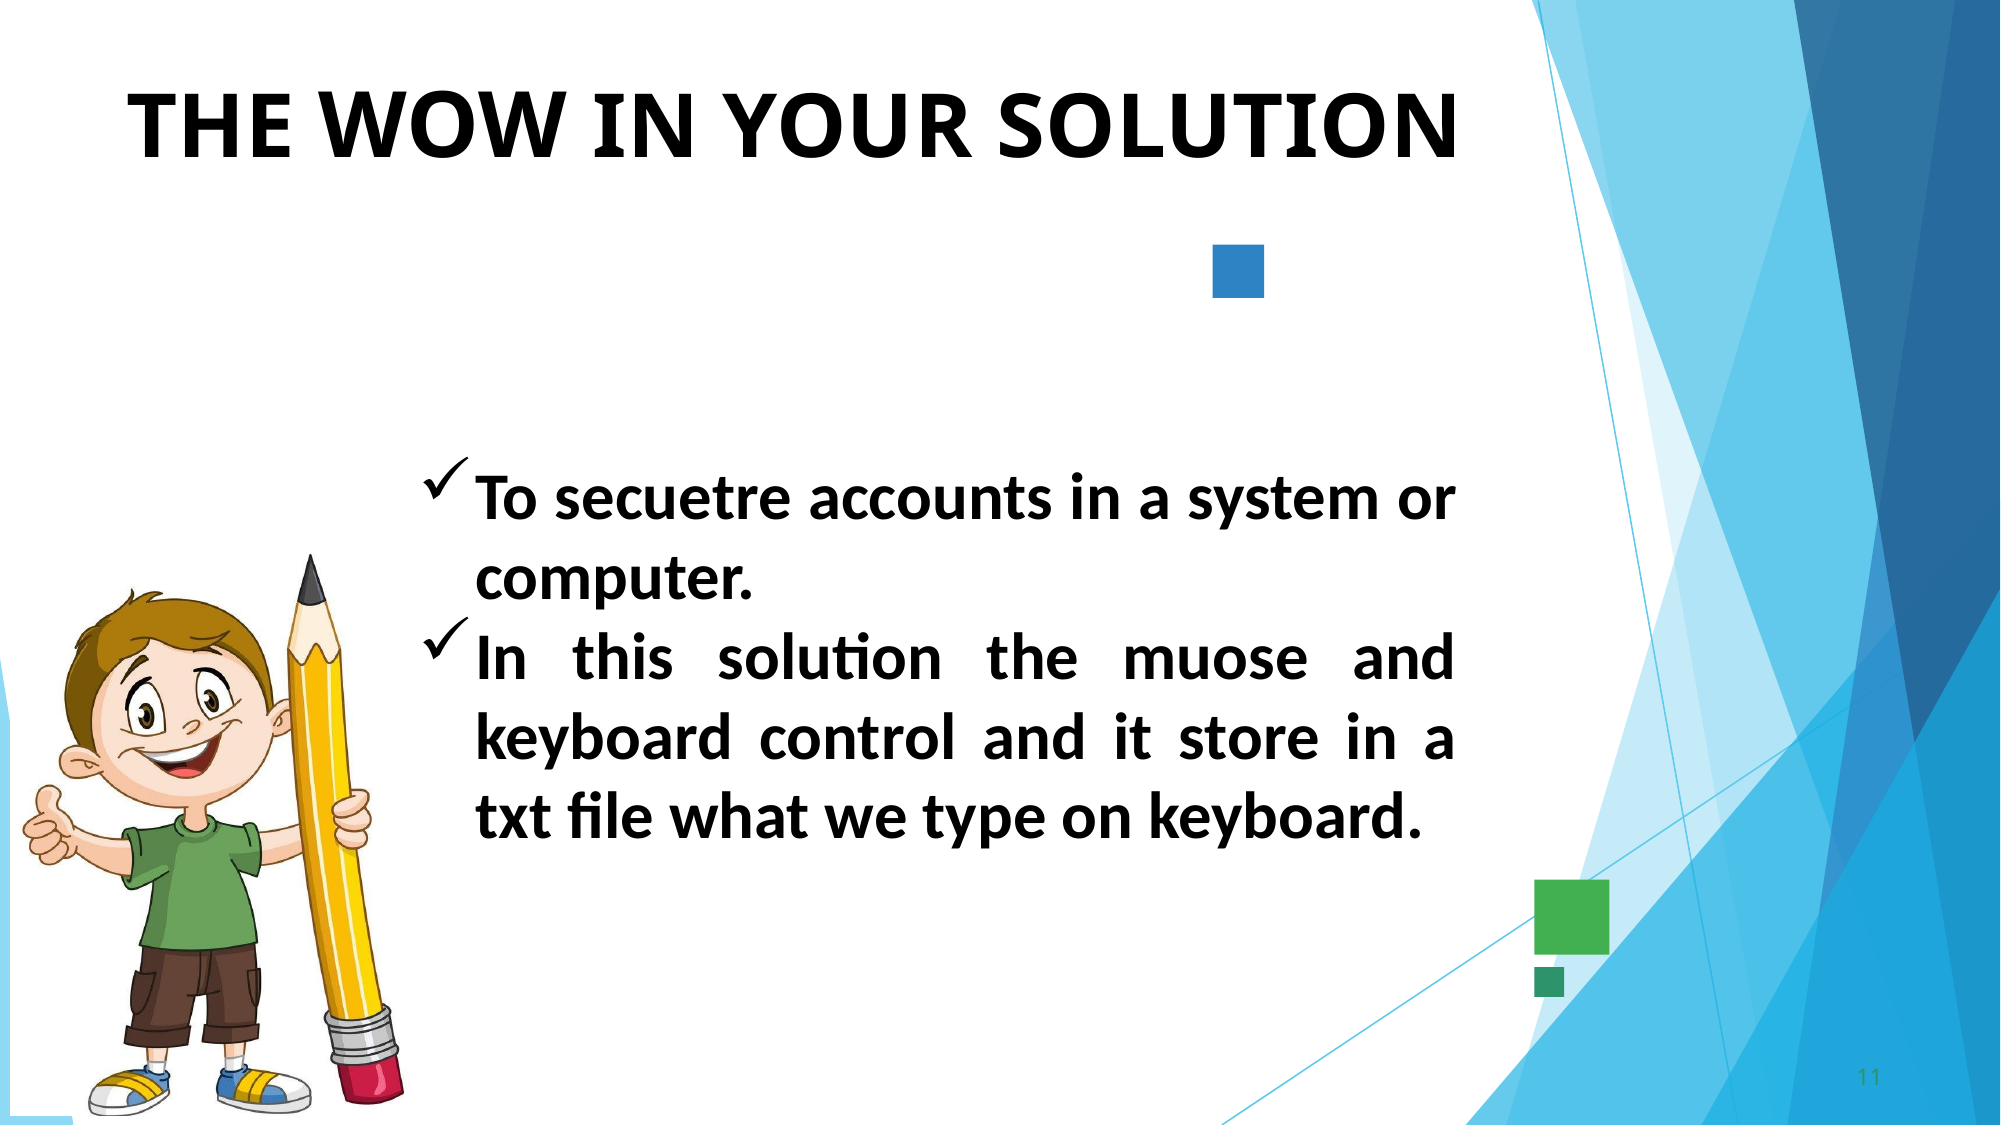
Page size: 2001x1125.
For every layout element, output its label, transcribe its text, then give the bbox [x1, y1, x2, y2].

picture [10, 554, 416, 1116]
text_box 11 [1849, 1061, 1888, 1095]
text_box [1212, 254, 1265, 298]
title THE WOW IN YOUR SOLUTION [123, 63, 1877, 254]
text_box [1534, 879, 1610, 955]
text_box [1534, 967, 1565, 997]
list To secuetre accounts in a system or computer. In this solution the muose and keyboard control and it store in a txt file what we type on keyboard. [418, 452, 1458, 857]
